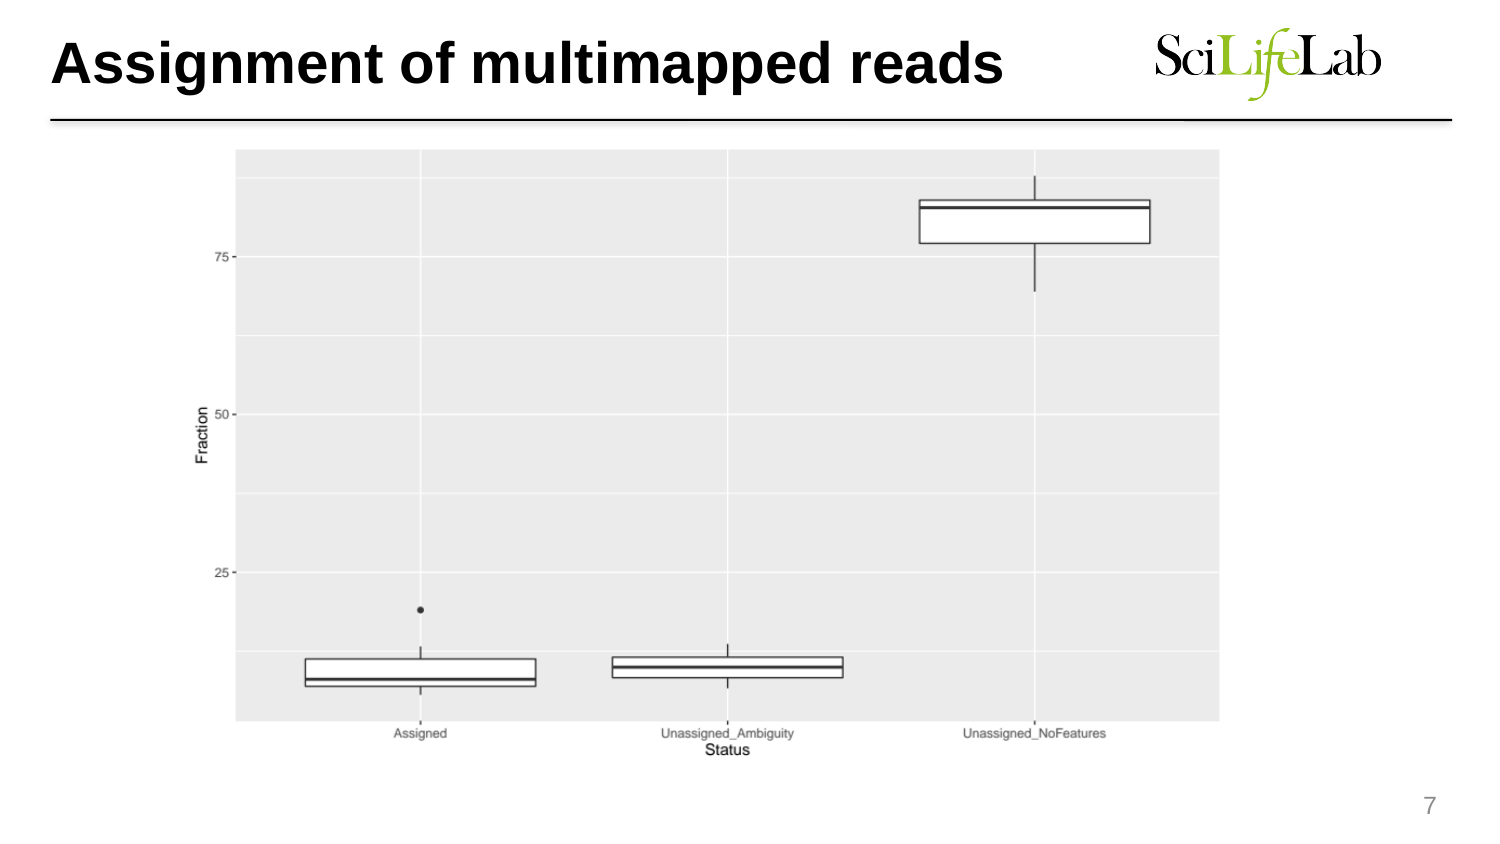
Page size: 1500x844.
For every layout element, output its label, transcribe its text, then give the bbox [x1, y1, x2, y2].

picture [188, 142, 1226, 766]
slide_number 7 [1074, 782, 1452, 827]
title Assignment of multimapped reads [50, 25, 1452, 104]
